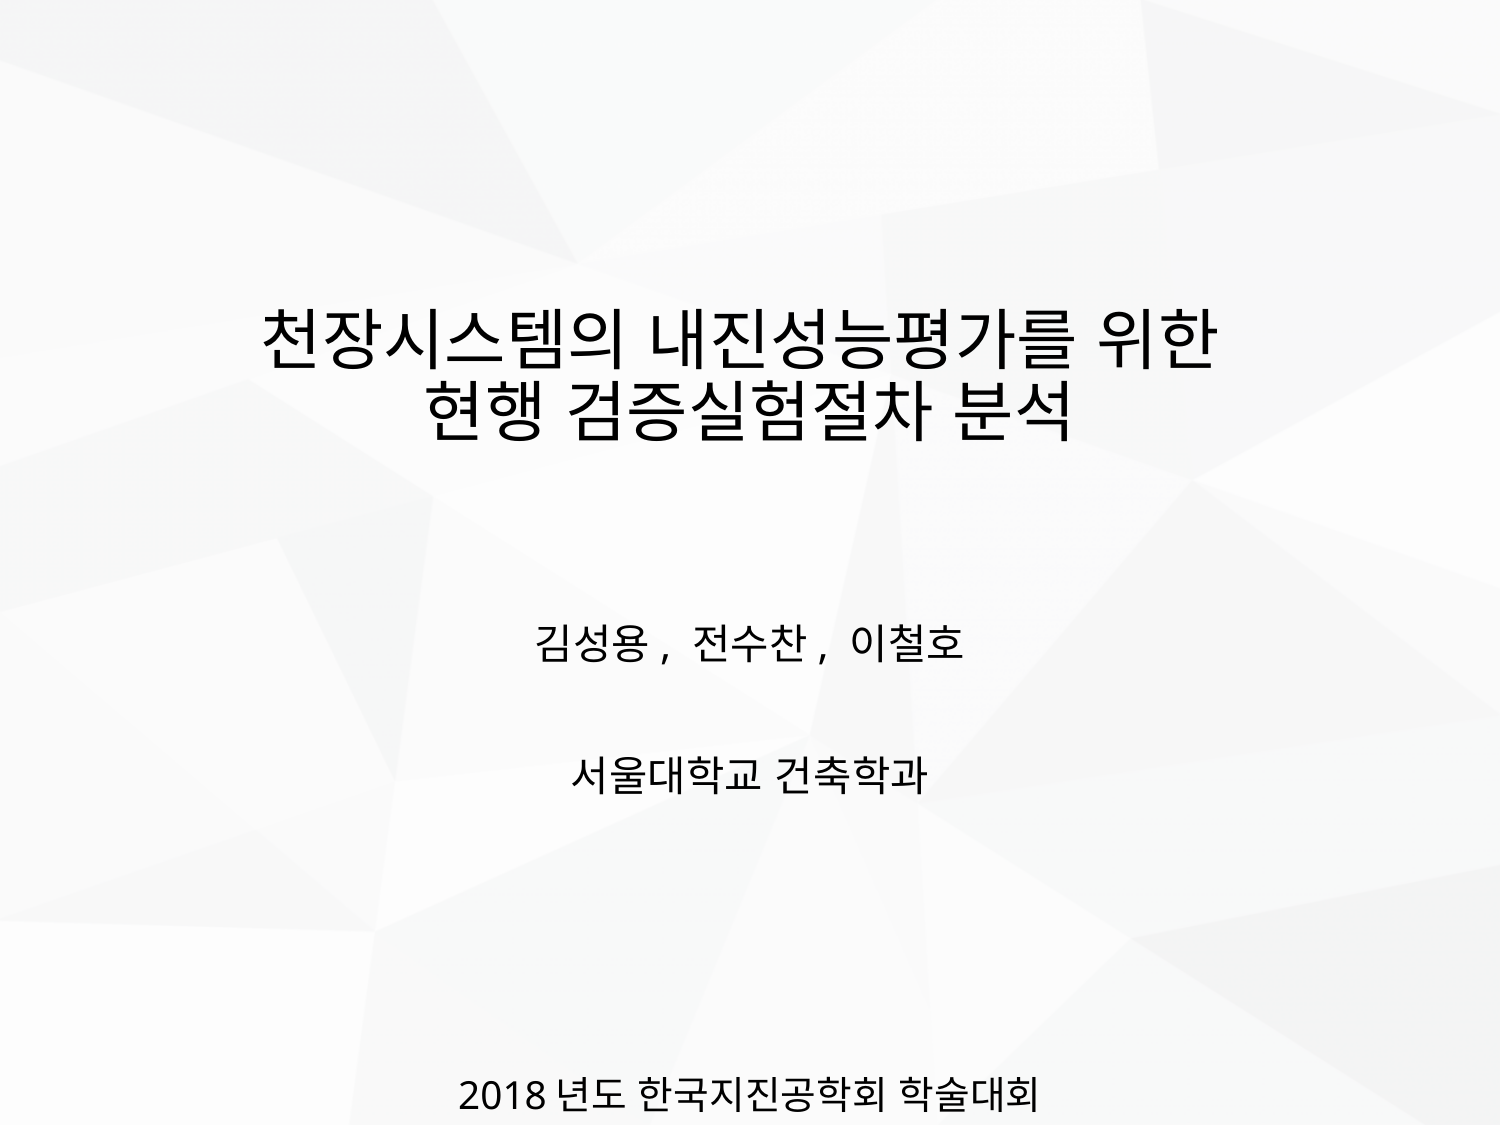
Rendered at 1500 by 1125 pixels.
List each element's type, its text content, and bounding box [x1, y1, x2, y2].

subtitle 김성용, 전수찬, 이철호 서울대학교 건축학과 [187, 616, 1313, 888]
text_box 2018년도 한국지진공학회 학술대회 [187, 1068, 1313, 1125]
title 천장시스템의 내진성능평가를 위한 현행 검증실험절차 분석 [112, 264, 1388, 493]
